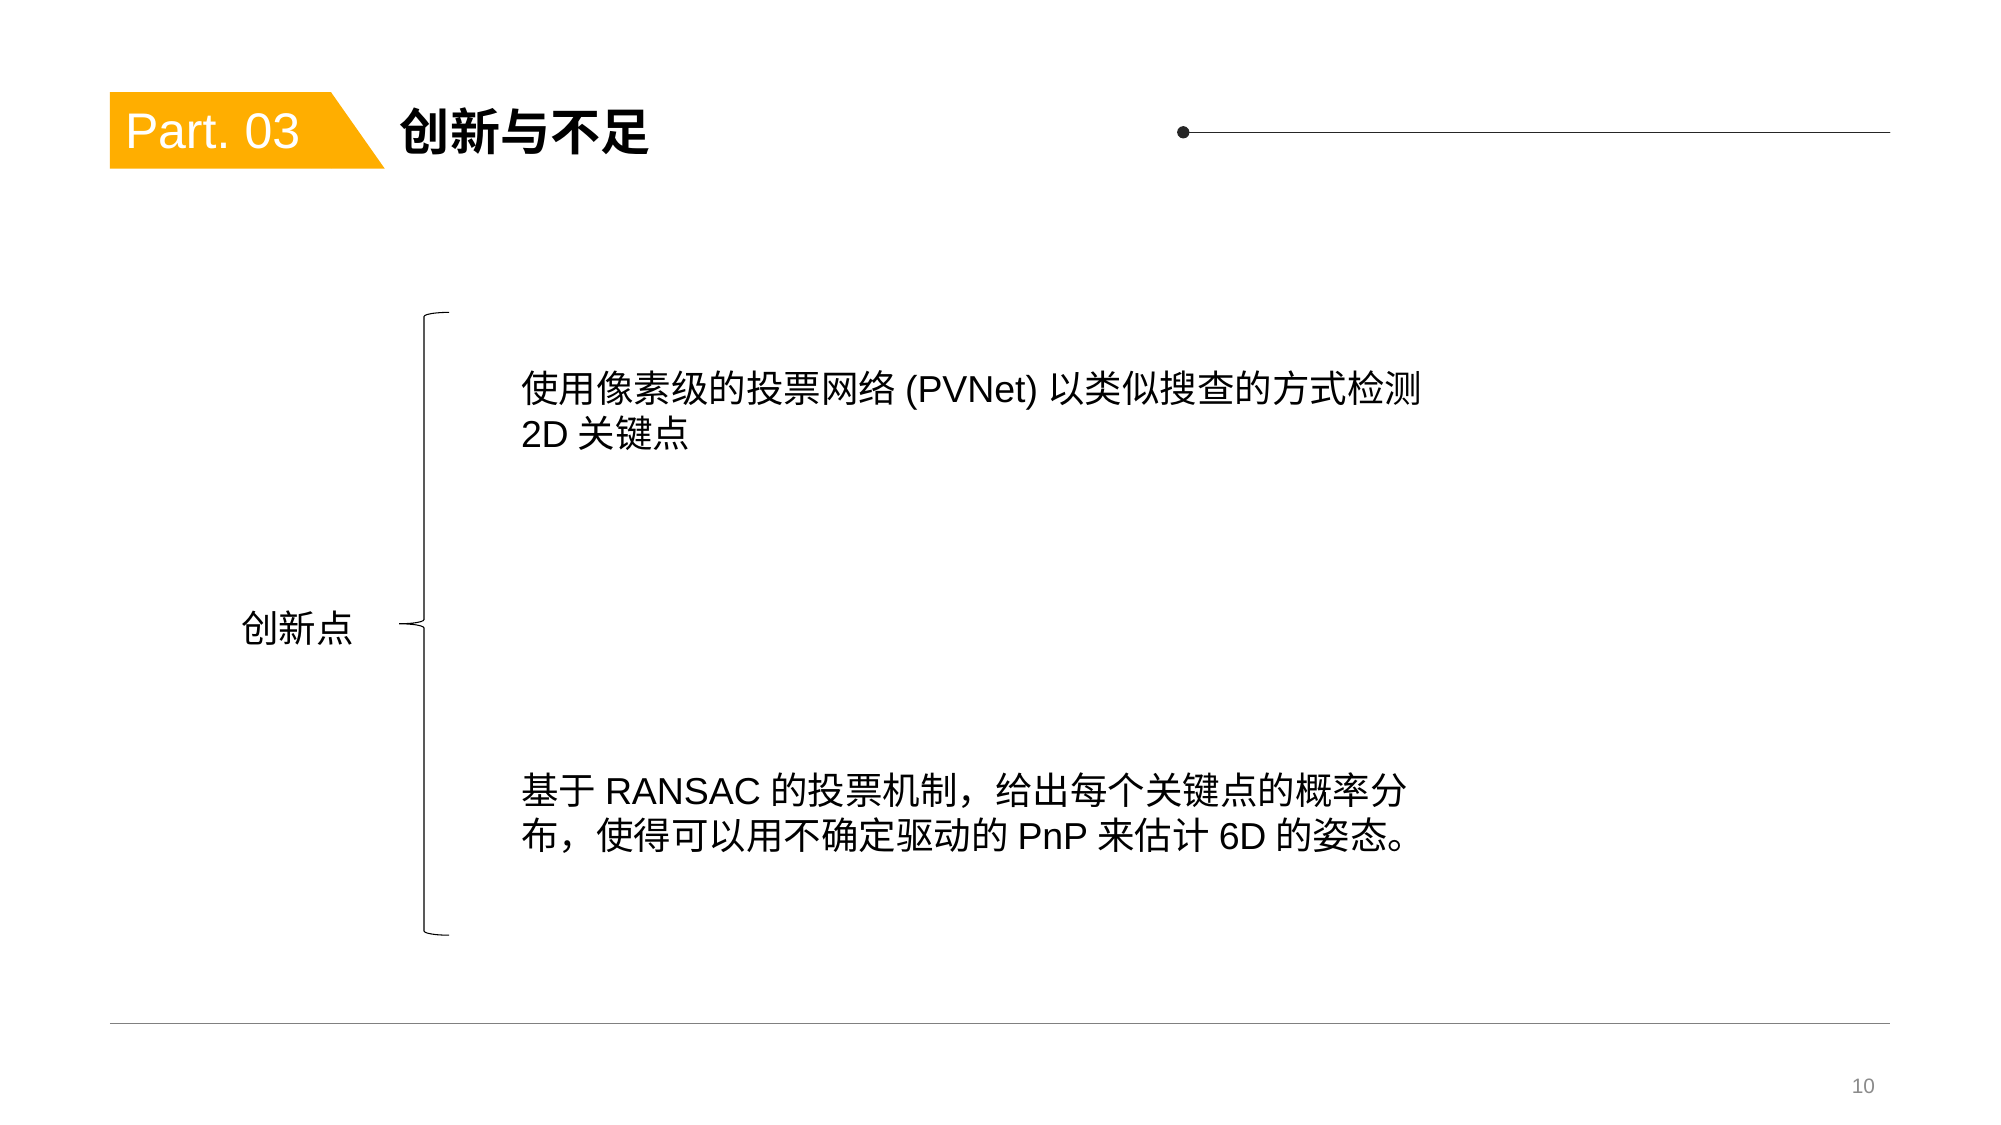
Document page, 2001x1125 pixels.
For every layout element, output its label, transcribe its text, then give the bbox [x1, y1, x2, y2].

text_box 基于RANSAC的投票机制，给出每个关键点的概率分布，使得可以用不确定驱动的PnP来估计6D的姿态。 [506, 759, 1445, 864]
text_box [399, 311, 450, 936]
title 创新与不足 [384, 0, 1890, 169]
slide_number 10 [1412, 1068, 1890, 1103]
list Part. 03 [109, 94, 417, 171]
text_box 使用像素级的投票网络(PVNet)以类似搜查的方式检测2D关键点 [506, 357, 1445, 463]
text_box 创新点 [226, 597, 371, 657]
